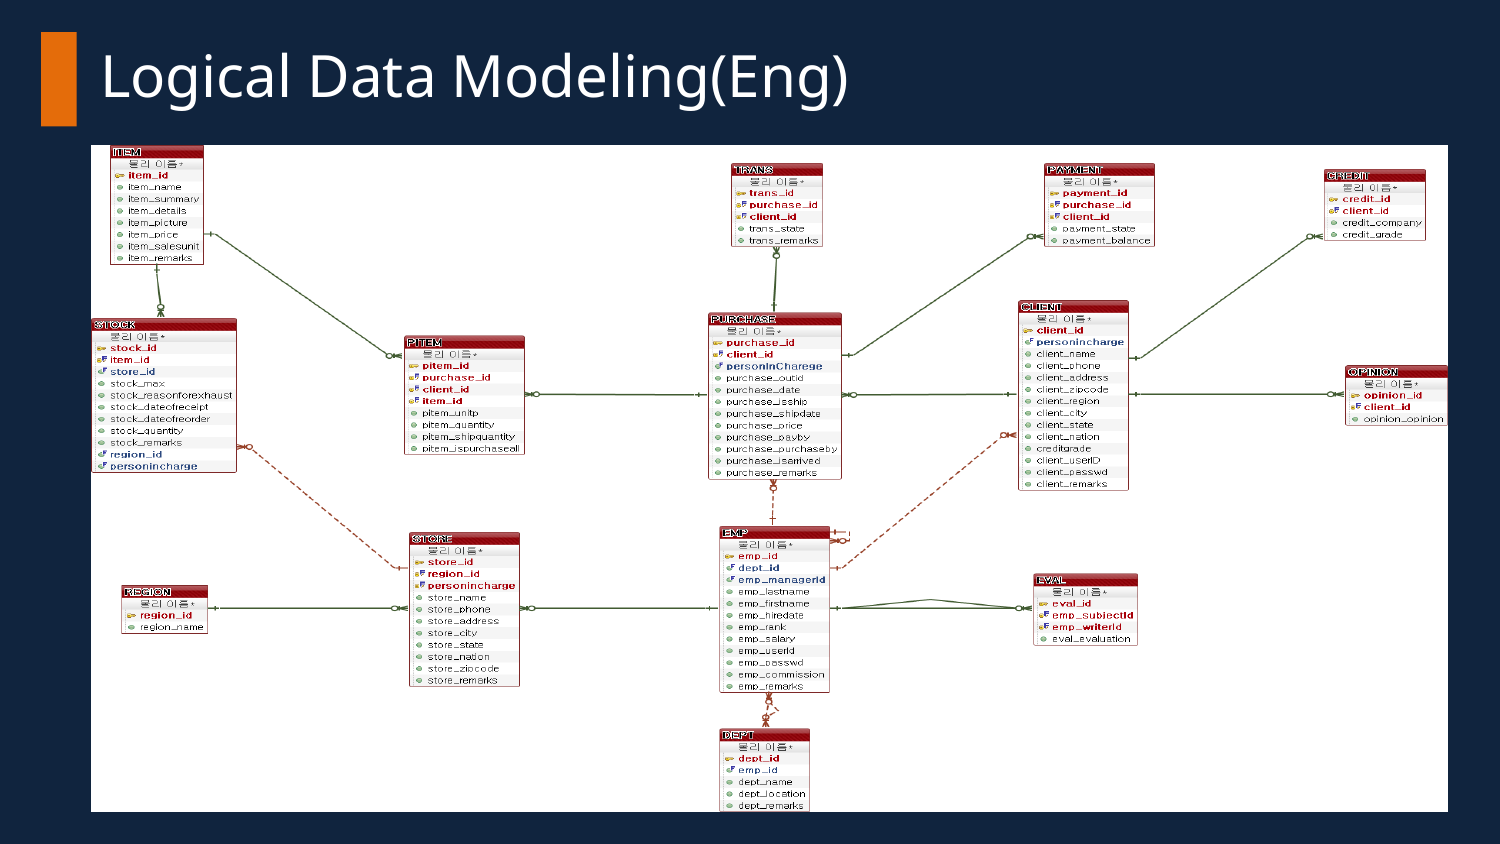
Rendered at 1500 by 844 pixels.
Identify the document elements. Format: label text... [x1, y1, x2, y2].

text_box [39, 30, 79, 129]
text_box Logical Data Modeling(Eng) [85, 32, 865, 117]
picture [91, 145, 1448, 812]
